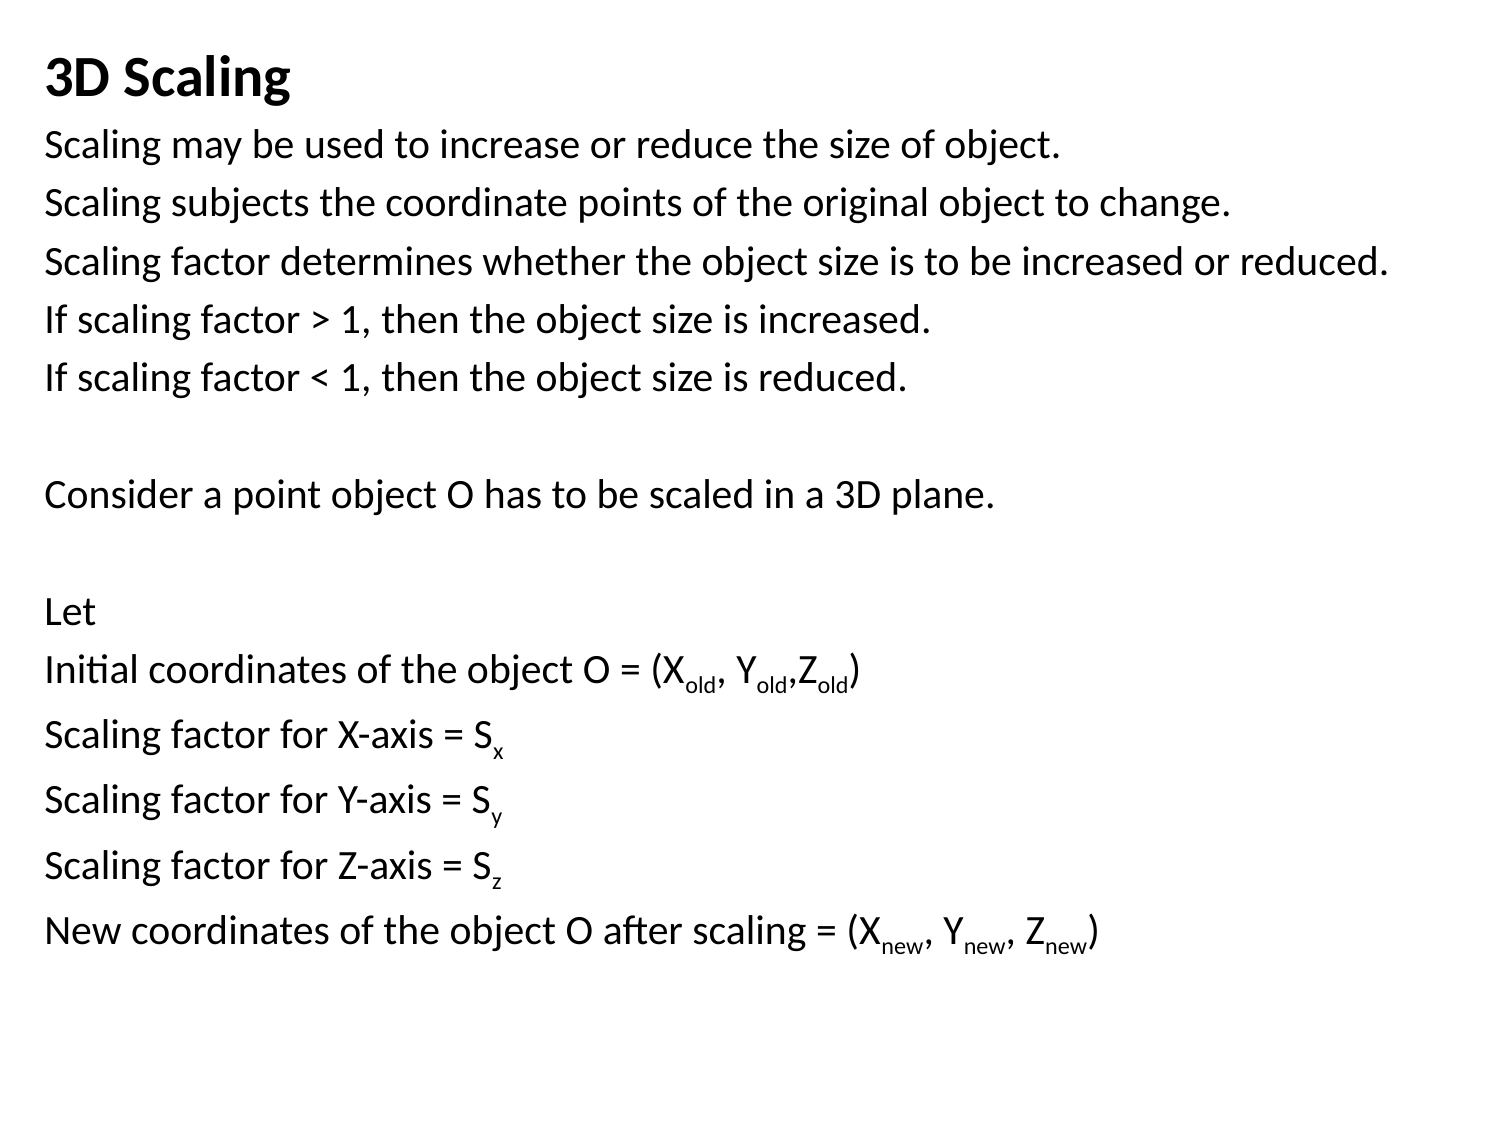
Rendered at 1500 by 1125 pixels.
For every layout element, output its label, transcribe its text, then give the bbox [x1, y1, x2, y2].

list 3D Scaling Scaling may be used to increase or reduce the size of object. Scaling subjects the coordinate points of the original object to change. Scaling factor determines whether the object size is to be increased or reduced. If scaling factor > 1, then the object size is increased. If scaling factor < 1, then the object size is reduced. Consider a point object O has to be scaled in a 3D plane. Let Initial coordinates of the object O = (Xold, Yold,Zold) Scaling factor for X-axis = Sx Scaling factor for Y-axis = Sy Scaling factor for Z-axis = Sz New coordinates of the object O after scaling = (Xnew, Ynew, Znew) [29, 30, 1459, 1059]
